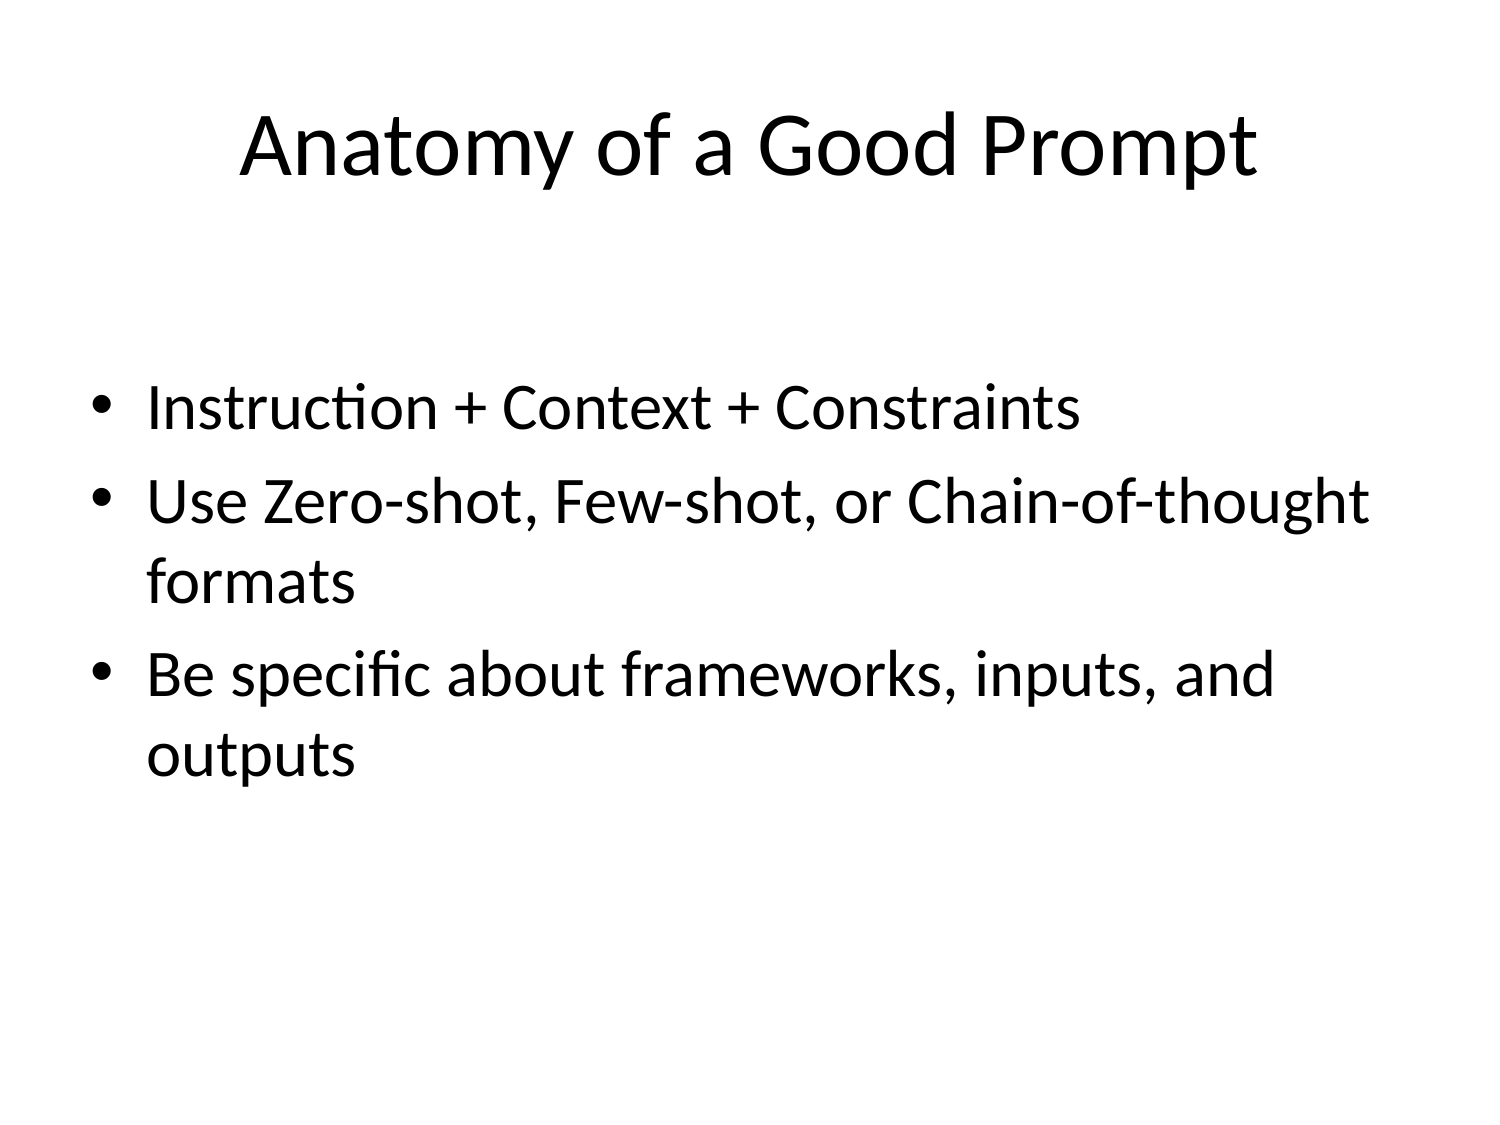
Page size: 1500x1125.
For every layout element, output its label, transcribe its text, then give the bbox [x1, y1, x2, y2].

title Anatomy of a Good Prompt [75, 45, 1425, 233]
list Instruction + Context + Constraints Use Zero-shot, Few-shot, or Chain-of-thought formats Be specific about frameworks, inputs, and outputs [75, 262, 1425, 1005]
